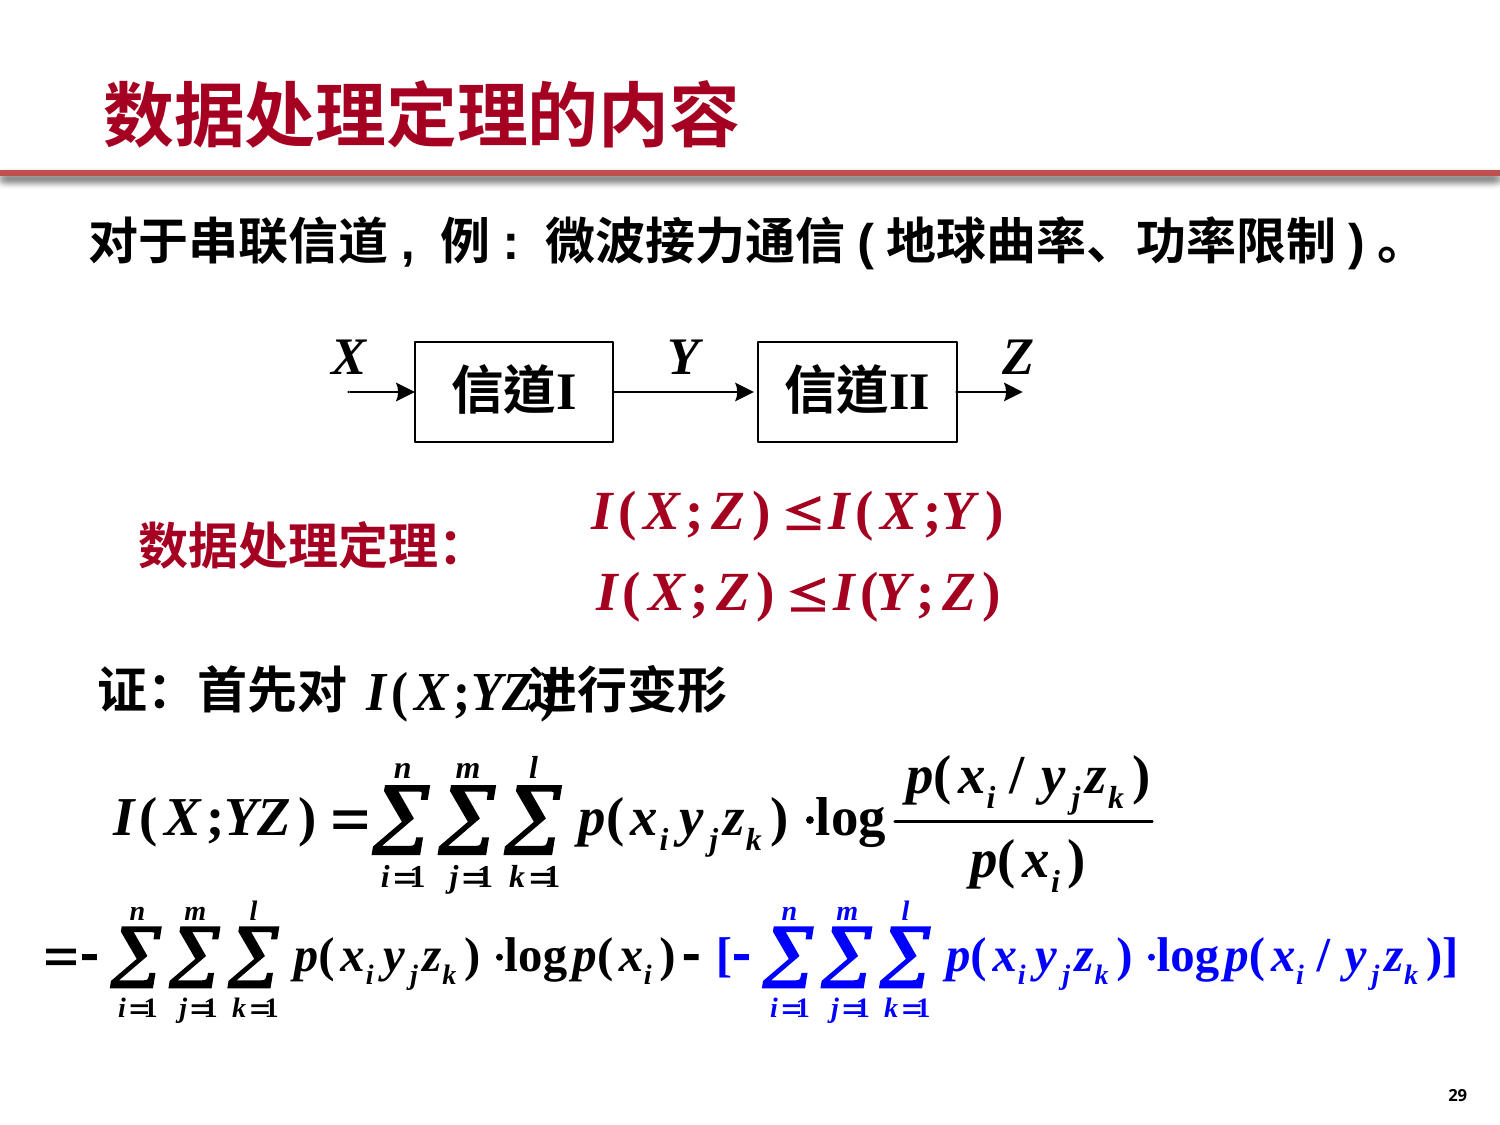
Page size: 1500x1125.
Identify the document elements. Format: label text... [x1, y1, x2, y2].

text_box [123, 315, 1039, 634]
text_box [82, 651, 1495, 734]
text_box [101, 739, 1164, 905]
slide_number 29 [1379, 1075, 1483, 1118]
text_box 对于串联信道, 例: 微波接力通信(地球曲率、功率限制)。 [73, 202, 1500, 277]
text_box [34, 889, 1466, 1033]
title 数据处理定理的内容 [88, 30, 1412, 164]
